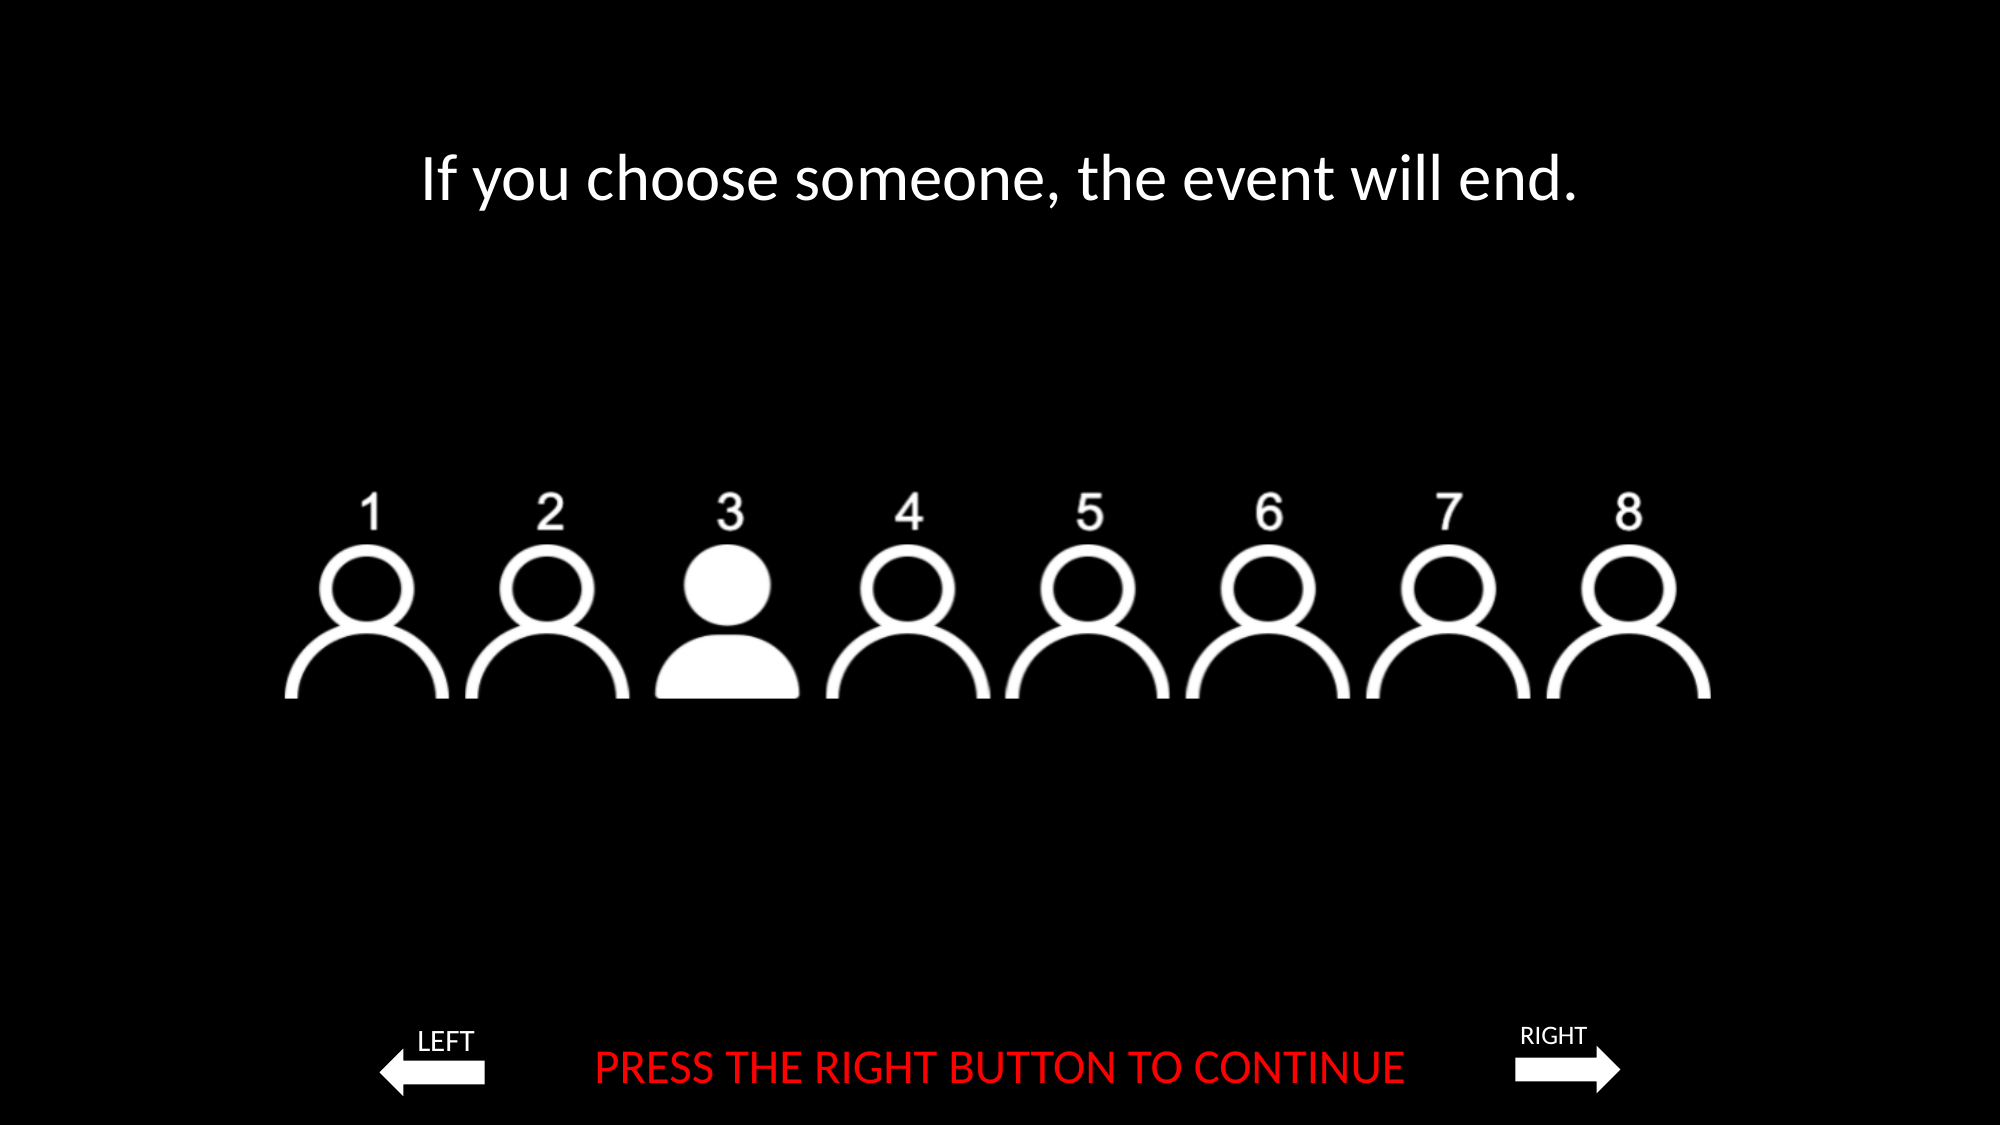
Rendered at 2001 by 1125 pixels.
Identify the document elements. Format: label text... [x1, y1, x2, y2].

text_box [379, 1012, 499, 1097]
list If you choose someone, the event will end. [137, 126, 1863, 477]
picture [261, 484, 1739, 742]
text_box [1501, 1009, 1621, 1094]
text_box PRESS THE RIGHT BUTTON TO CONTINUE [498, 1010, 1502, 1118]
